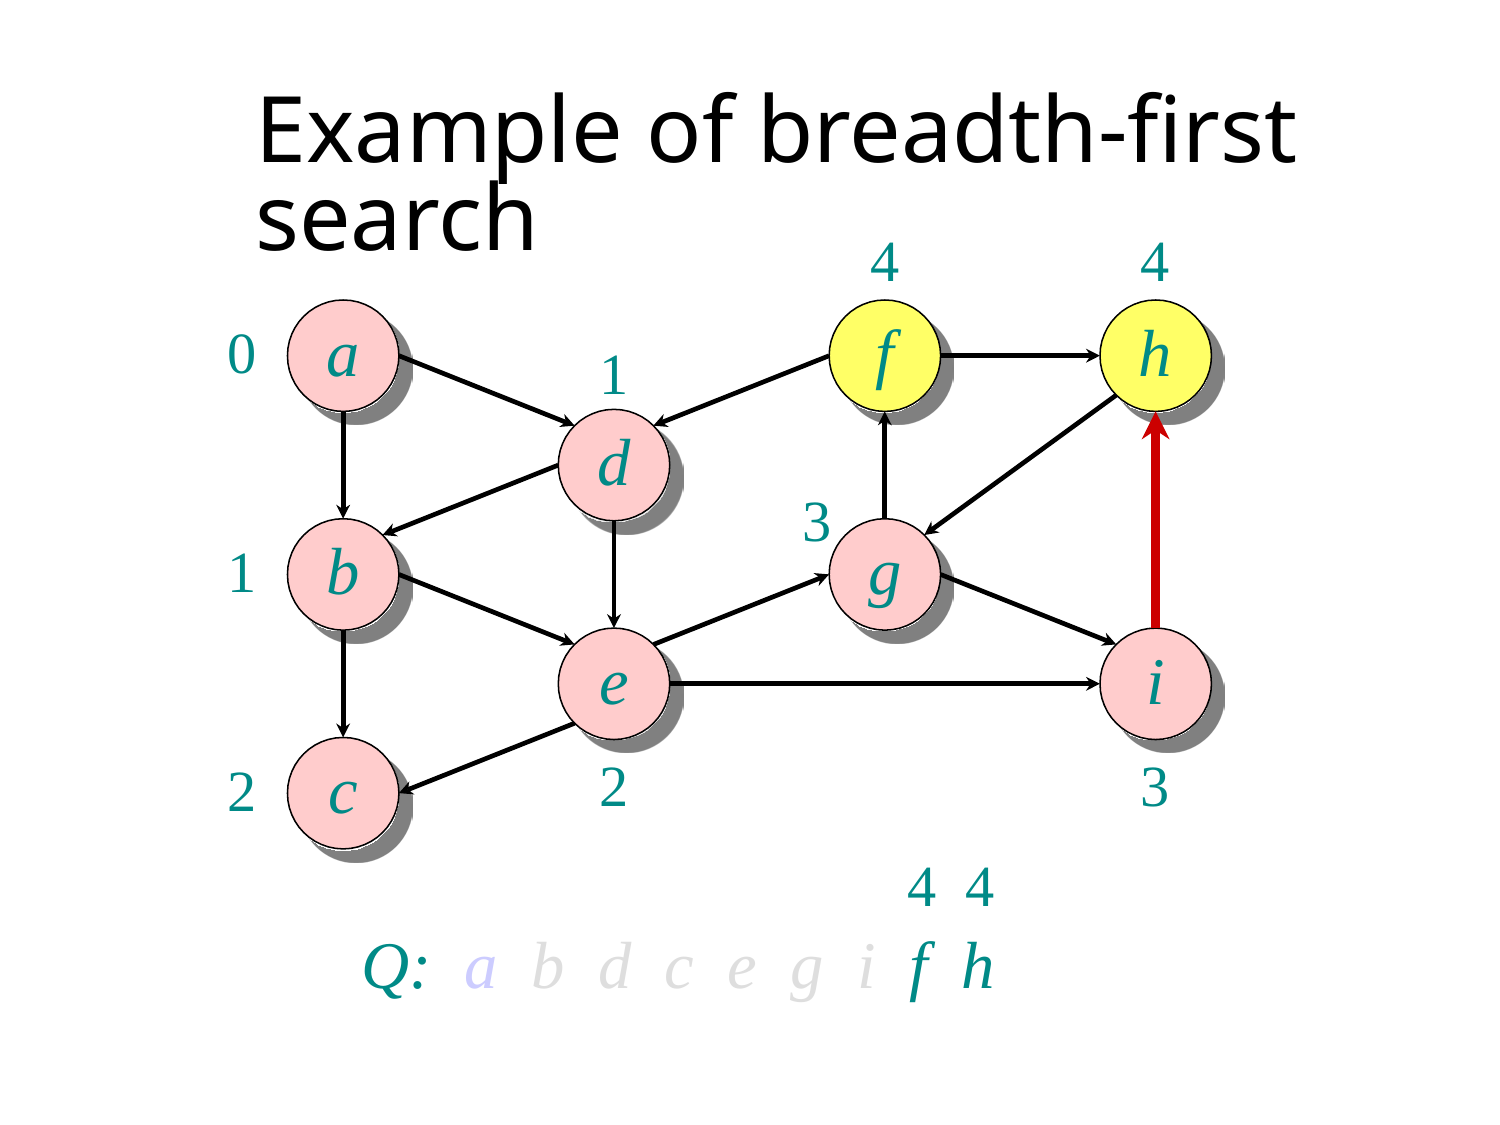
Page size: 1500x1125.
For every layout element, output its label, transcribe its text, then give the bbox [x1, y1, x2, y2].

title Example of breadth-first search [103, 62, 1397, 275]
text_box 4 h [1136, 207, 1175, 299]
text_box i 3 [1138, 795, 1173, 819]
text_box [286, 299, 336, 425]
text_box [336, 299, 1242, 795]
text_box 0 [225, 313, 259, 386]
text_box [286, 517, 336, 644]
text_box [286, 736, 428, 863]
text_box 4 4 Q: a b d c e g i f h [357, 846, 996, 1002]
text_box 4 f [867, 207, 902, 299]
text_box 2 [225, 750, 259, 823]
text_box e 2 [597, 795, 631, 819]
text_box 1 [225, 531, 259, 604]
